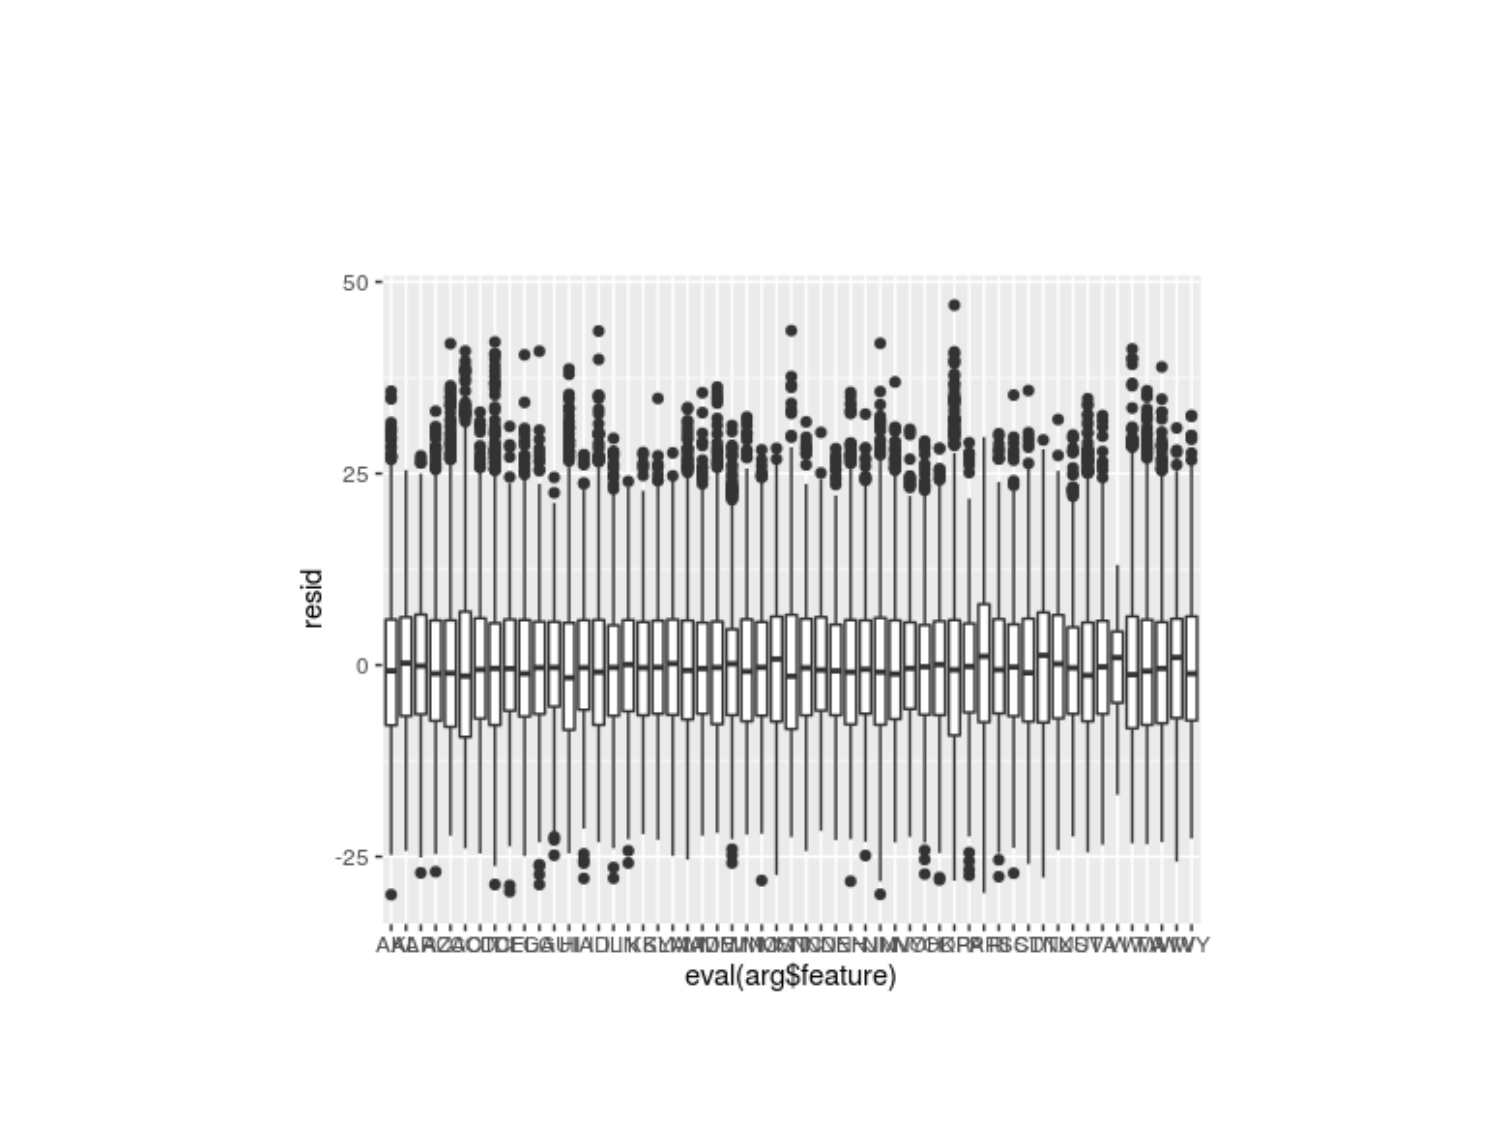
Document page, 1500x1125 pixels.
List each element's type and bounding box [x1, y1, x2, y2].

picture [287, 262, 1215, 1005]
